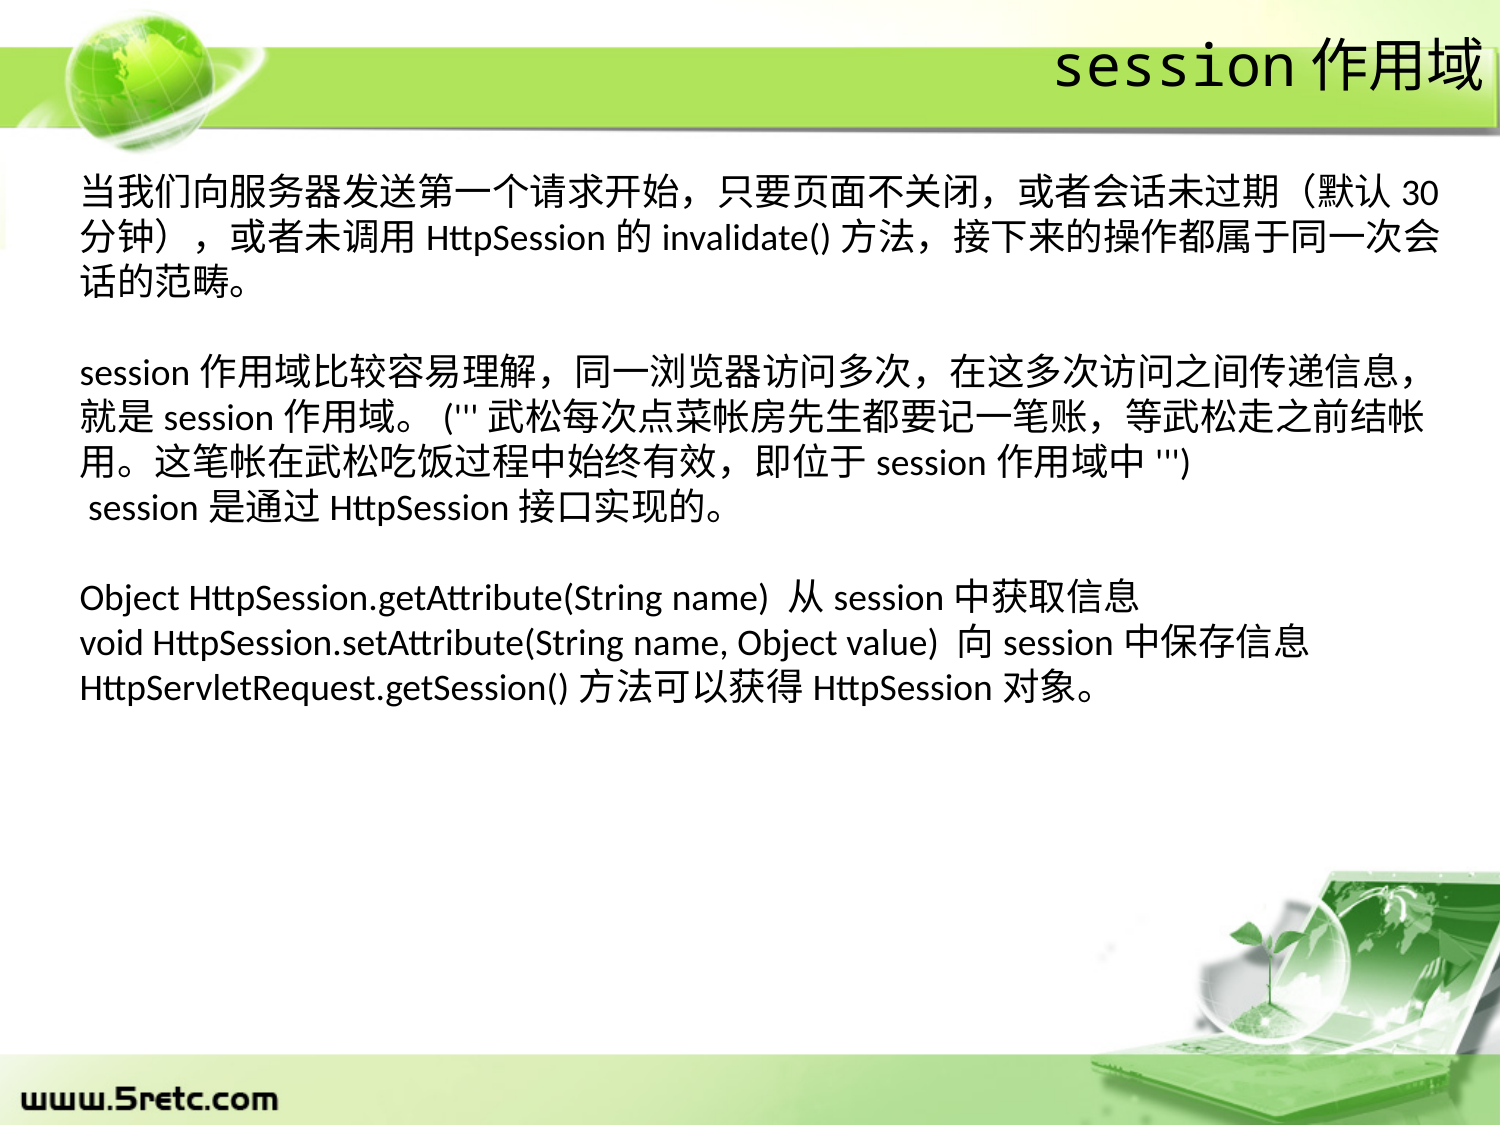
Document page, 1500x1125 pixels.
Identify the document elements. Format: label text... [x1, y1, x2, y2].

text_box 当我们向服务器发送第一个请求开始，只要页面不关闭，或者会话未过期（默认30分钟），或者未调用HttpSession的invalidate()方法，接下来的操作都属于同一次会话的范畴。 session作用域比较容易理解，同一浏览器访问多次，在这多次访问之间传递信息，就是session作用域。('''武松每次点菜帐房先生都要记一笔账，等武松走之前结帐用。这笔帐在武松吃饭过程中始终有效，即位于session作用域中''') session是通过HttpSession接口实现的。 Object HttpSession.getAttribute(String name) 从session中获取信息 void HttpSession.setAttribute(String name, Object value) 向session中保存信息 HttpServletRequest.getSession()方法可以获得HttpSession对象。 [64, 160, 1459, 761]
picture [0, 0, 1500, 1125]
title session作用域 [75, 0, 1500, 126]
